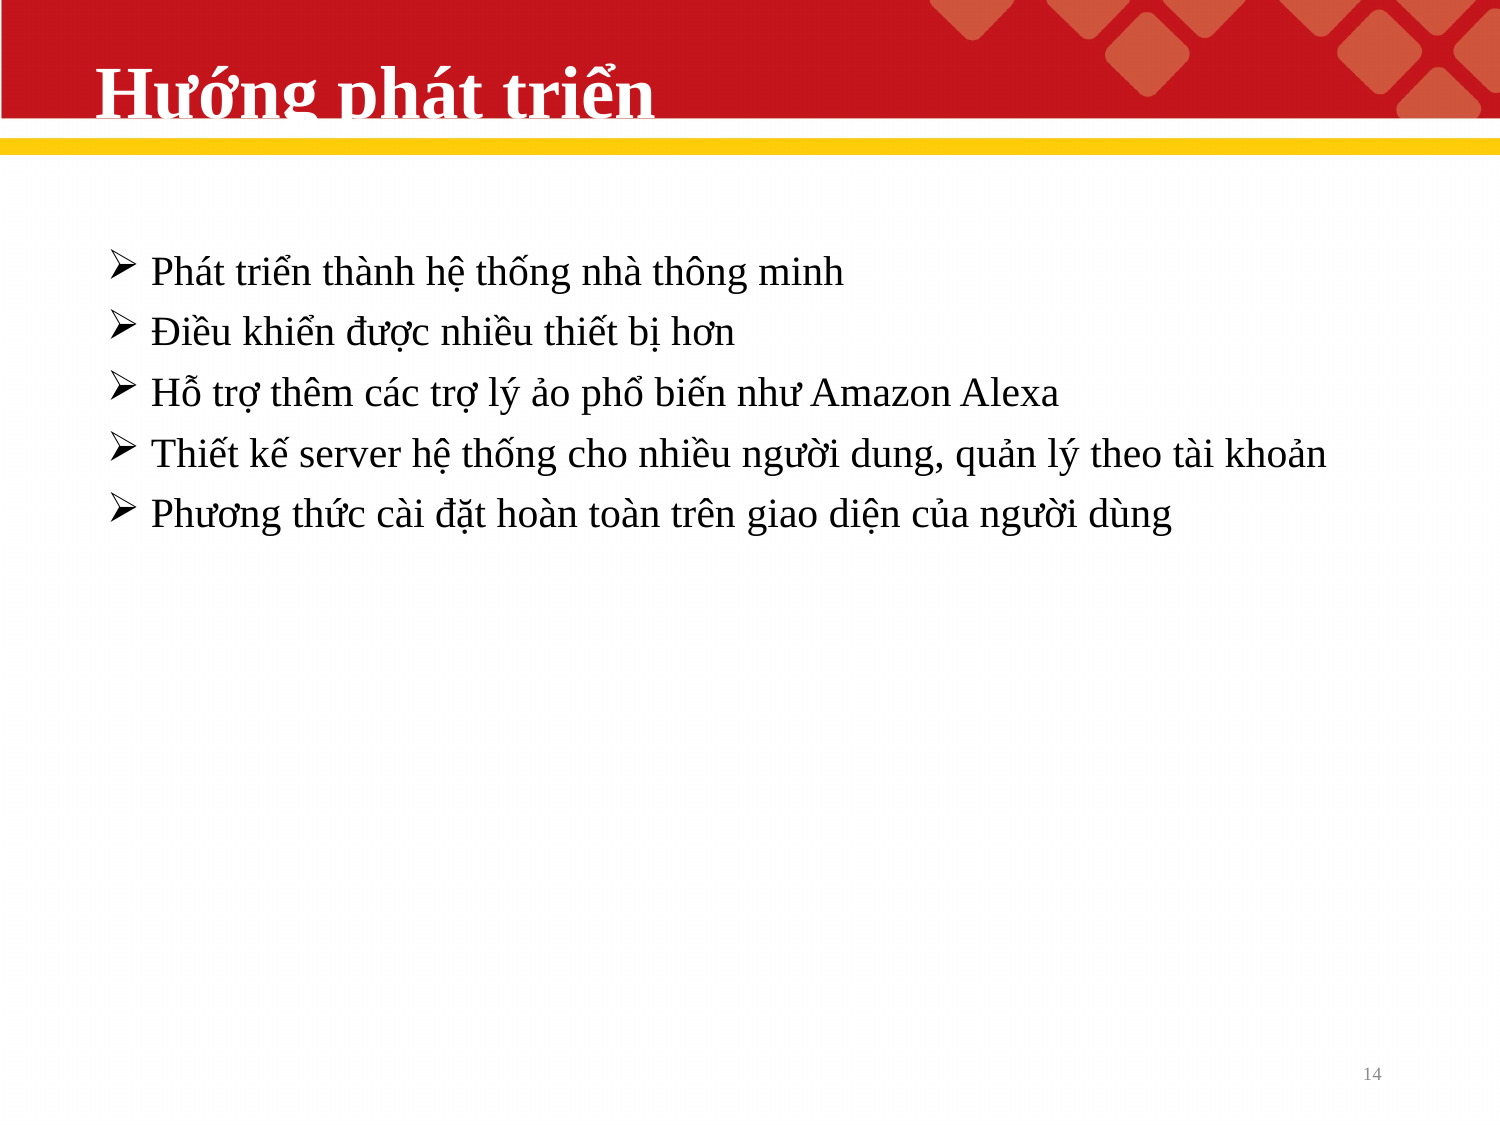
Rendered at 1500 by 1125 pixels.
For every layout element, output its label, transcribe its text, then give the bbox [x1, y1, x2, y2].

title Hướng phát triển [80, 0, 1397, 204]
slide_number 14 [1059, 1042, 1397, 1103]
list Phát triển thành hệ thống nhà thông minh Điều khiển được nhiều thiết bị hơn Hỗ trợ thêm các trợ lý ảo phổ biến như Amazon Alexa Thiết kế server hệ thống cho nhiều người dung, quản lý theo tài khoản Phương thức cài đặt hoàn toàn trên giao diện của người dùng [92, 241, 1385, 805]
picture [0, 0, 1500, 1125]
